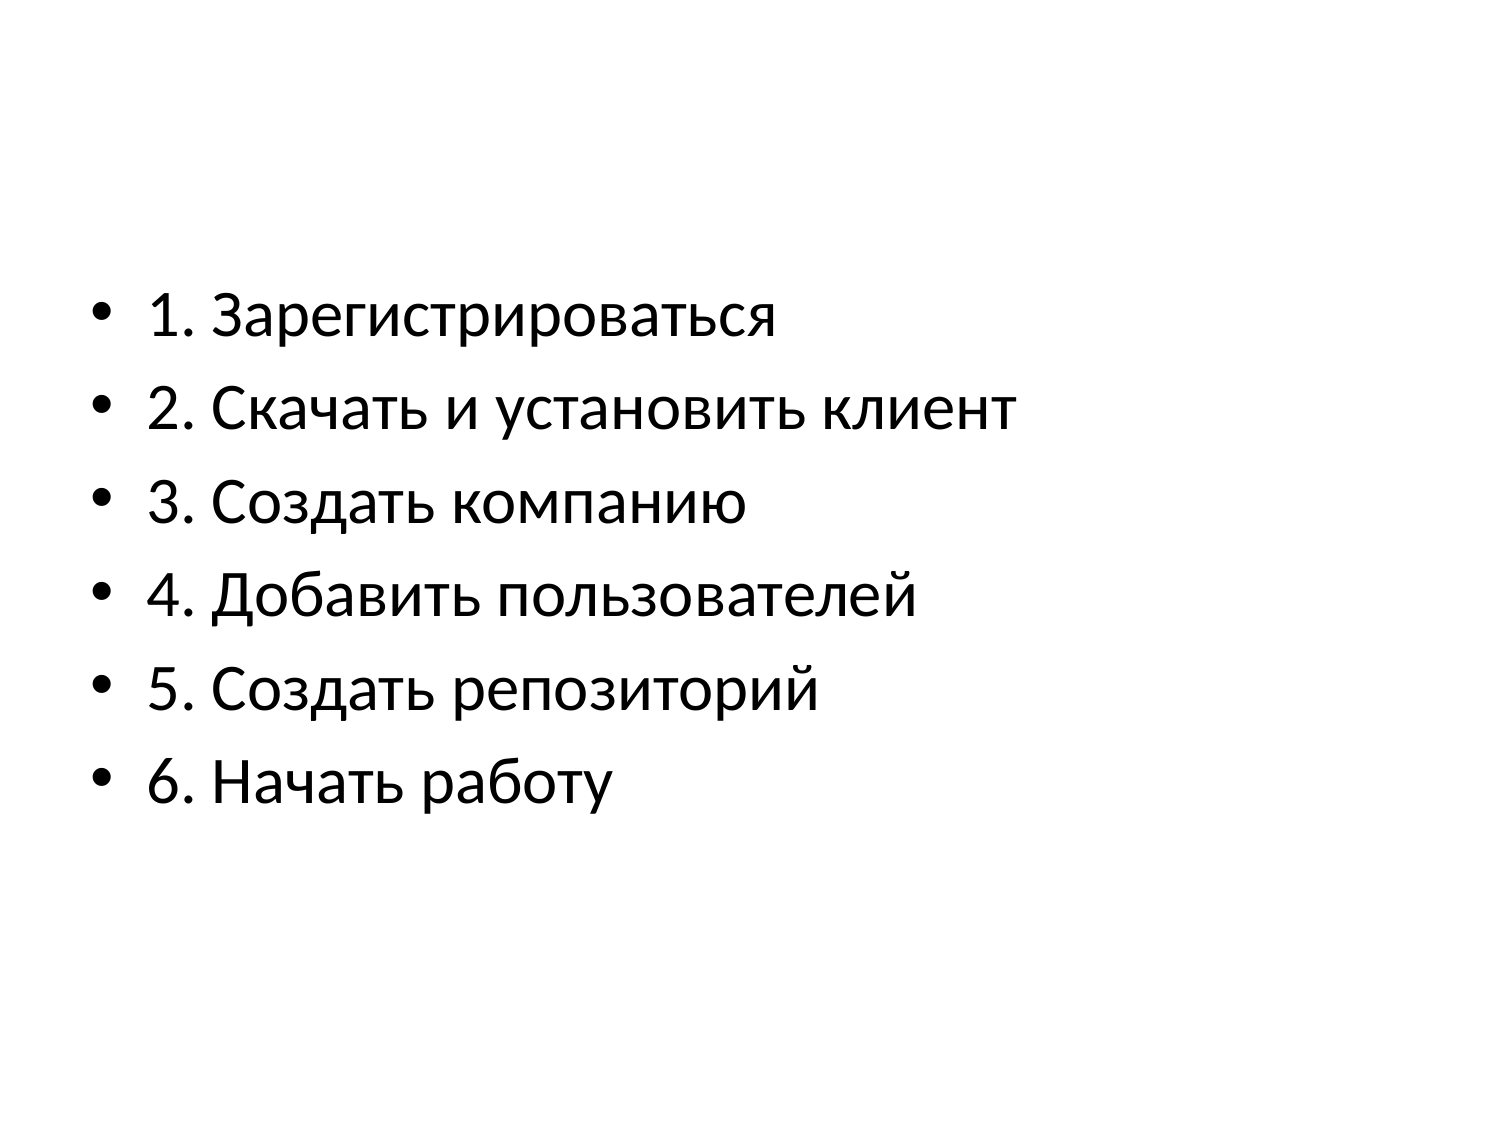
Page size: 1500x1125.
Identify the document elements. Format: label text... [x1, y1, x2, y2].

list 1. Зарегистрироваться 2. Скачать и установить клиент 3. Создать компанию 4. Добавить пользователей 5. Создать репозиторий 6. Начать работу [75, 262, 1425, 1005]
